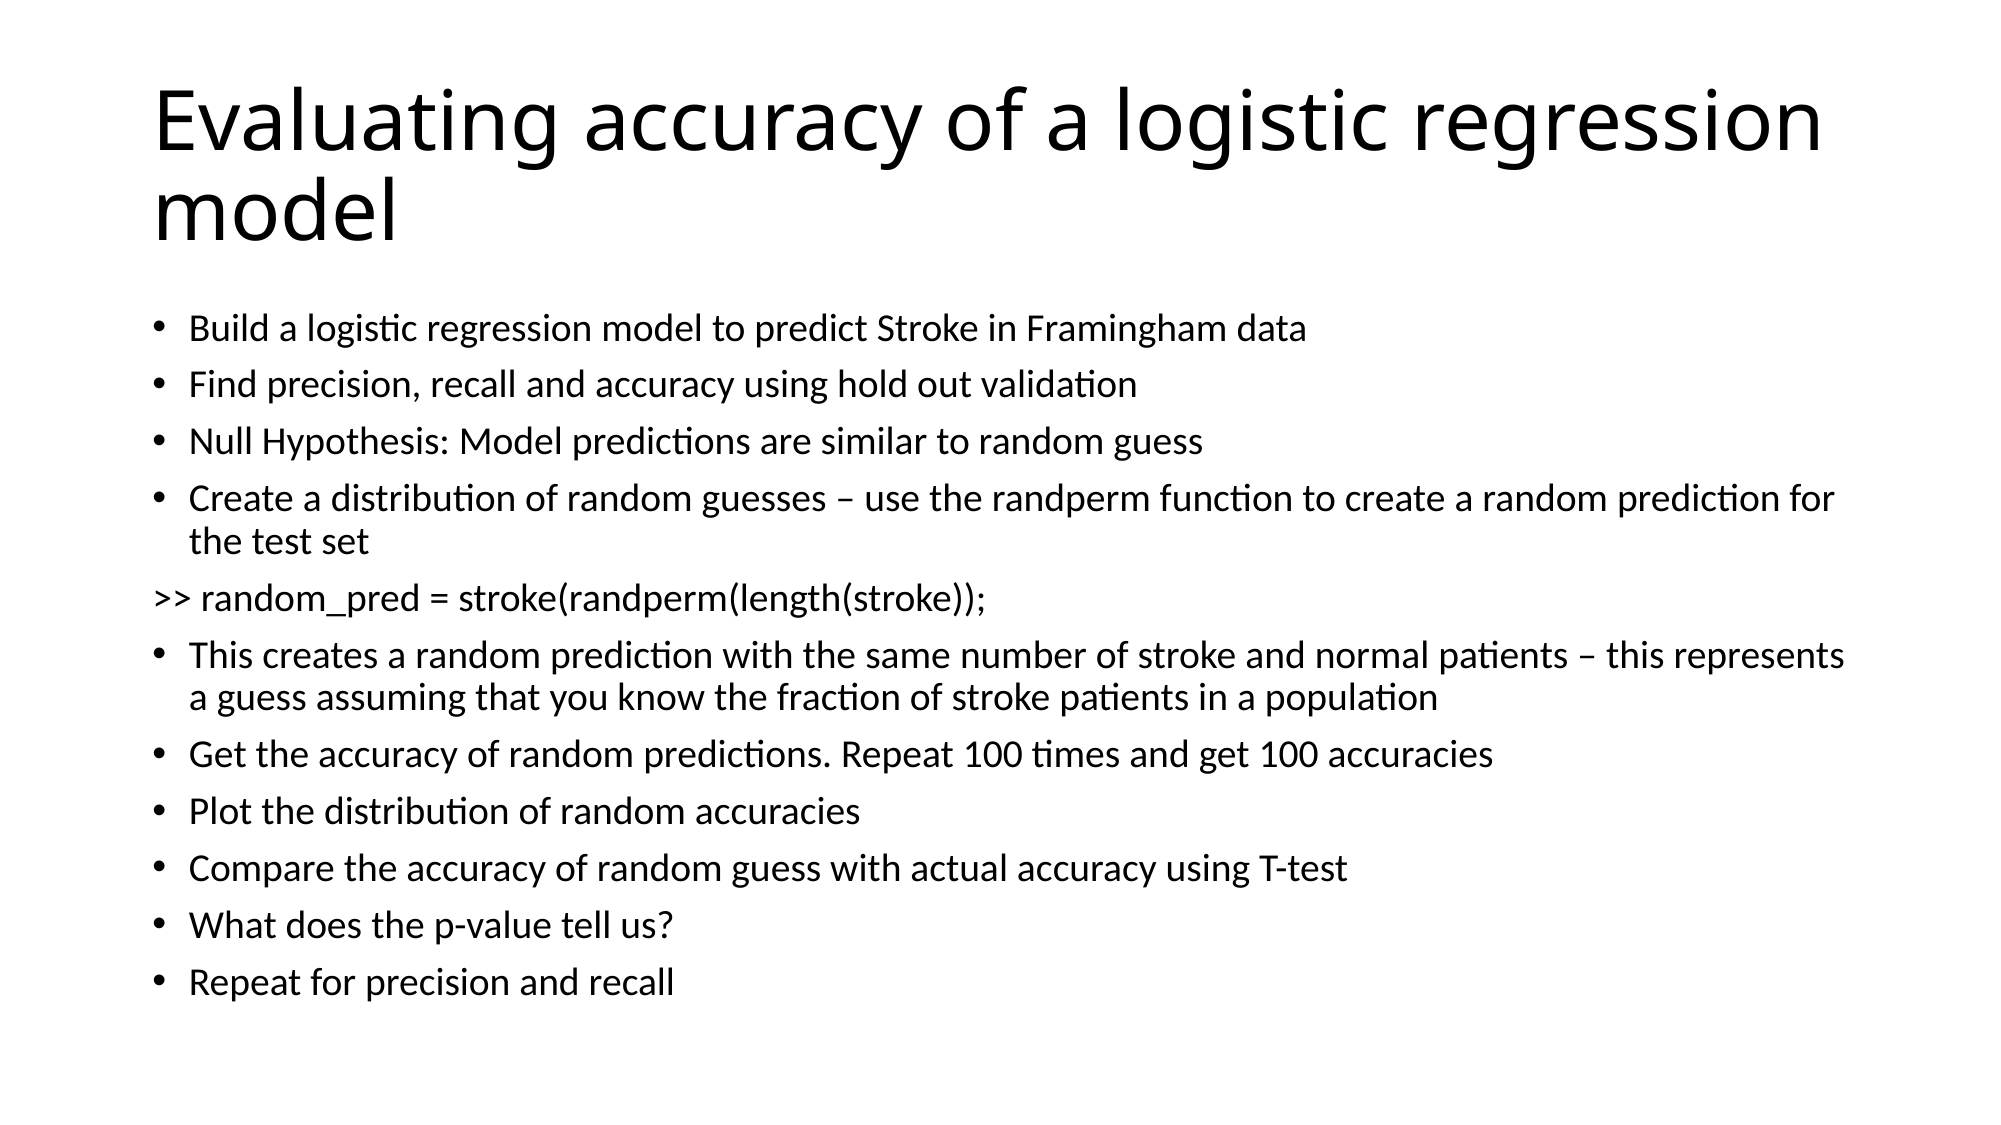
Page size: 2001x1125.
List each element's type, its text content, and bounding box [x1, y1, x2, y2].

title Evaluating accuracy of a logistic regression model [137, 59, 1863, 278]
list Build a logistic regression model to predict Stroke in Framingham data Find precision, recall and accuracy using hold out validation Null Hypothesis: Model predictions are similar to random guess Create a distribution of random guesses – use the randperm function to create a random prediction for the test set >> random_pred = stroke(randperm(length(stroke)); This creates a random prediction with the same number of stroke and normal patients – this represents a guess assuming that you know the fraction of stroke patients in a population Get the accuracy of random predictions. Repeat 100 times and get 100 accuracies Plot the distribution of random accuracies Compare the accuracy of random guess with actual accuracy using T-test What does the p-value tell us? Repeat for precision and recall [137, 299, 1863, 1014]
